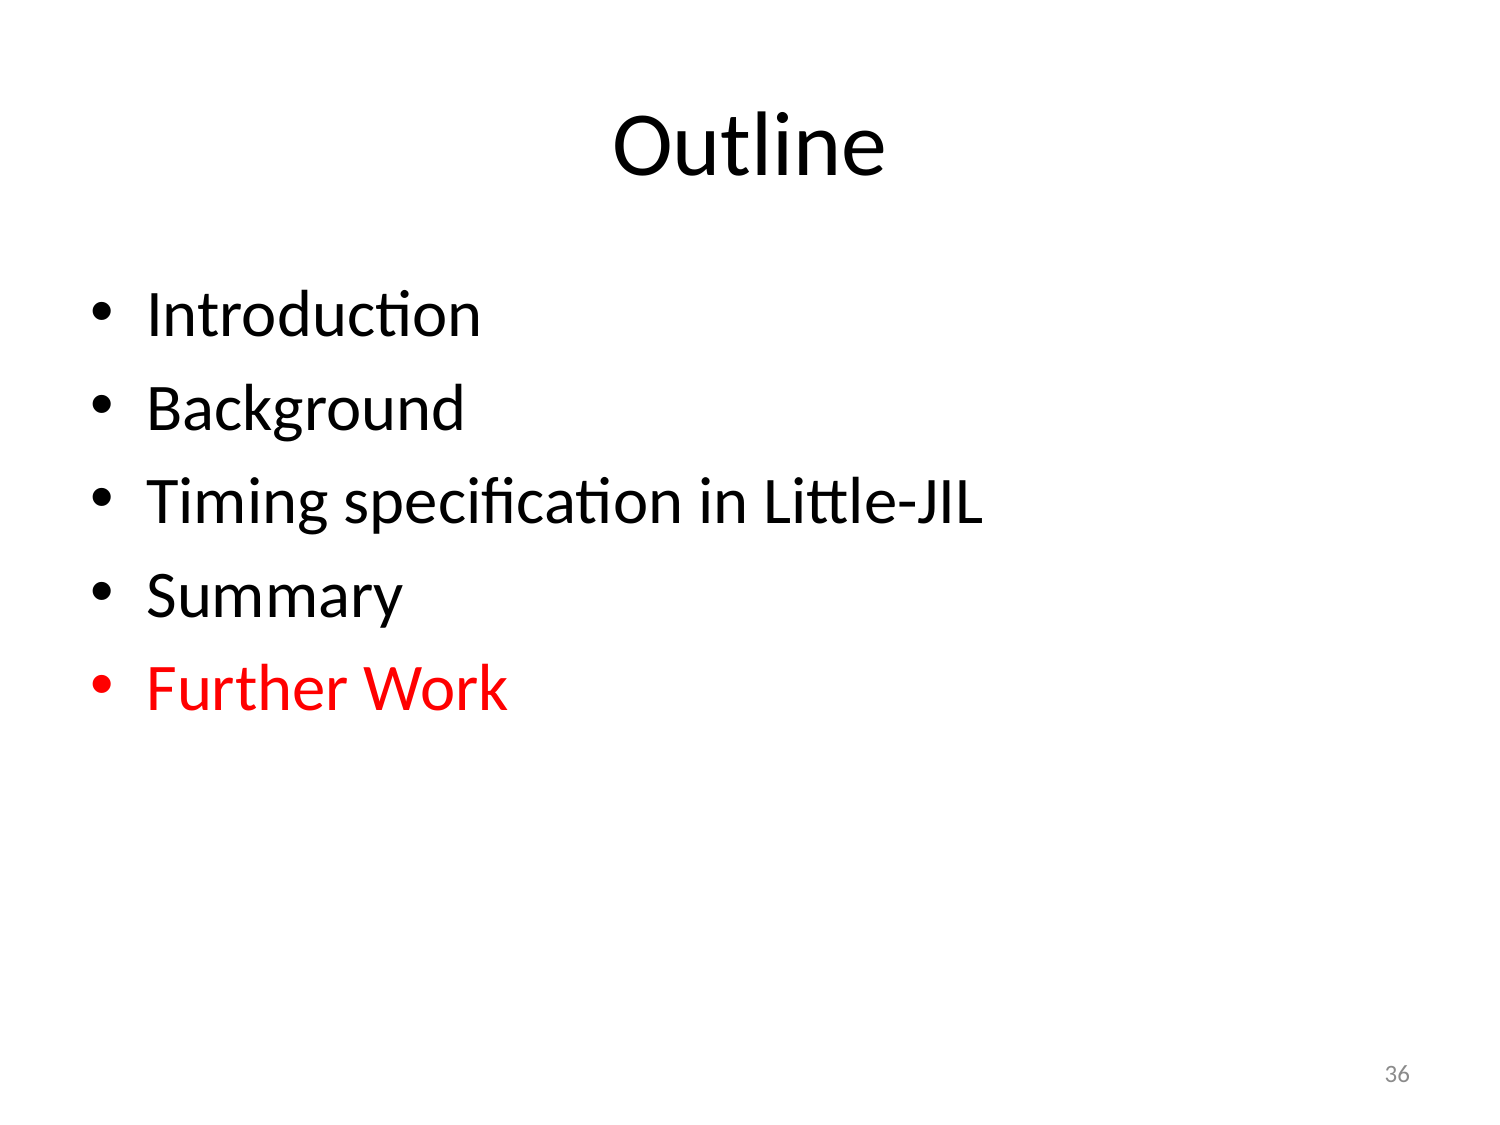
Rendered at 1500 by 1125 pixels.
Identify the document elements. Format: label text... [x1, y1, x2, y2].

title Outline [75, 45, 1425, 233]
slide_number 36 [1074, 1042, 1425, 1103]
list Introduction Background Timing specification in Little-JIL Summary Further Work [75, 262, 1425, 1005]
